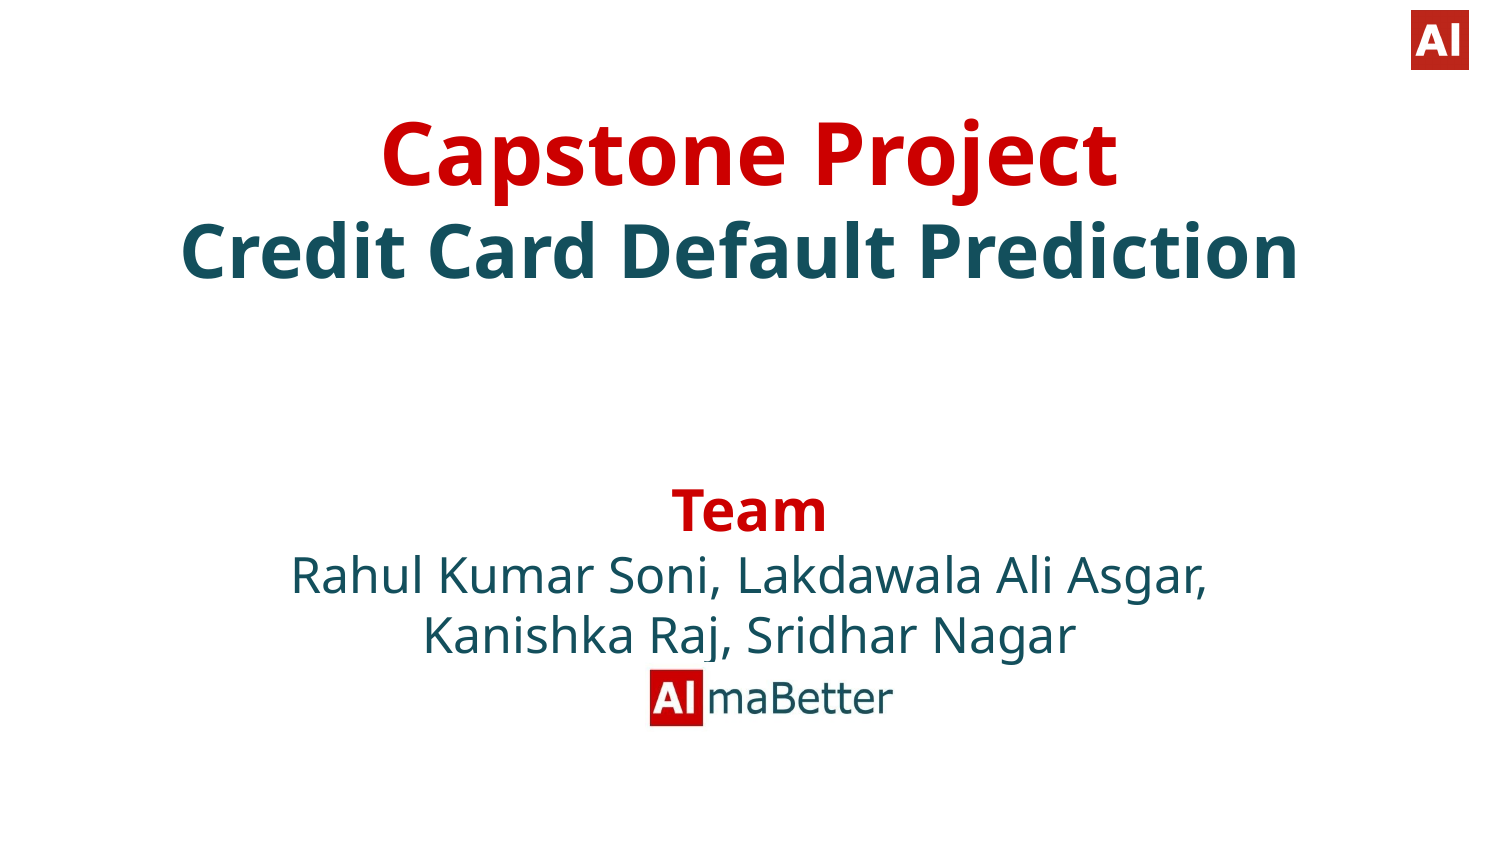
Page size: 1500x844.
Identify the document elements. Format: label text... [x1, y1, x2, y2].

title Capstone Project Credit Card Default Prediction Team Rahul Kumar Soni, Lakdawala Ali Asgar, Kanishka Raj, Sridhar Nagar [43, 25, 1457, 818]
picture [645, 662, 896, 732]
picture [1411, 10, 1469, 70]
